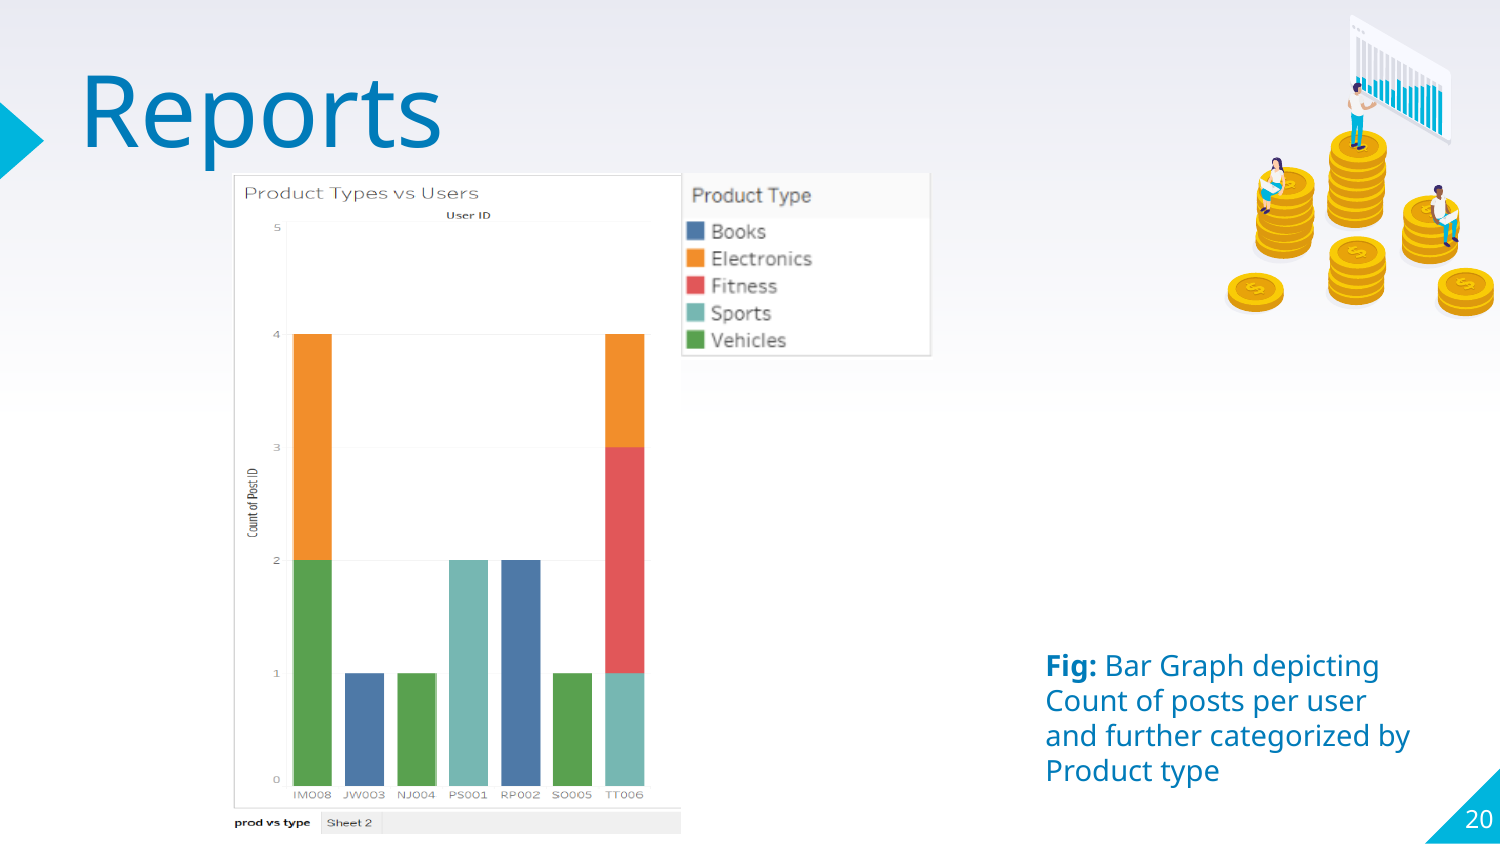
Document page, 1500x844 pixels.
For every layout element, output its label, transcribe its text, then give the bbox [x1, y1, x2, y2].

picture [231, 173, 933, 834]
slide_number 20 [1418, 760, 1494, 838]
title Reports [78, 71, 1004, 174]
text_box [1224, 14, 1494, 320]
text_box Fig: Bar Graph depicting Count of posts per user and further categorized by Product type [1030, 632, 1441, 791]
